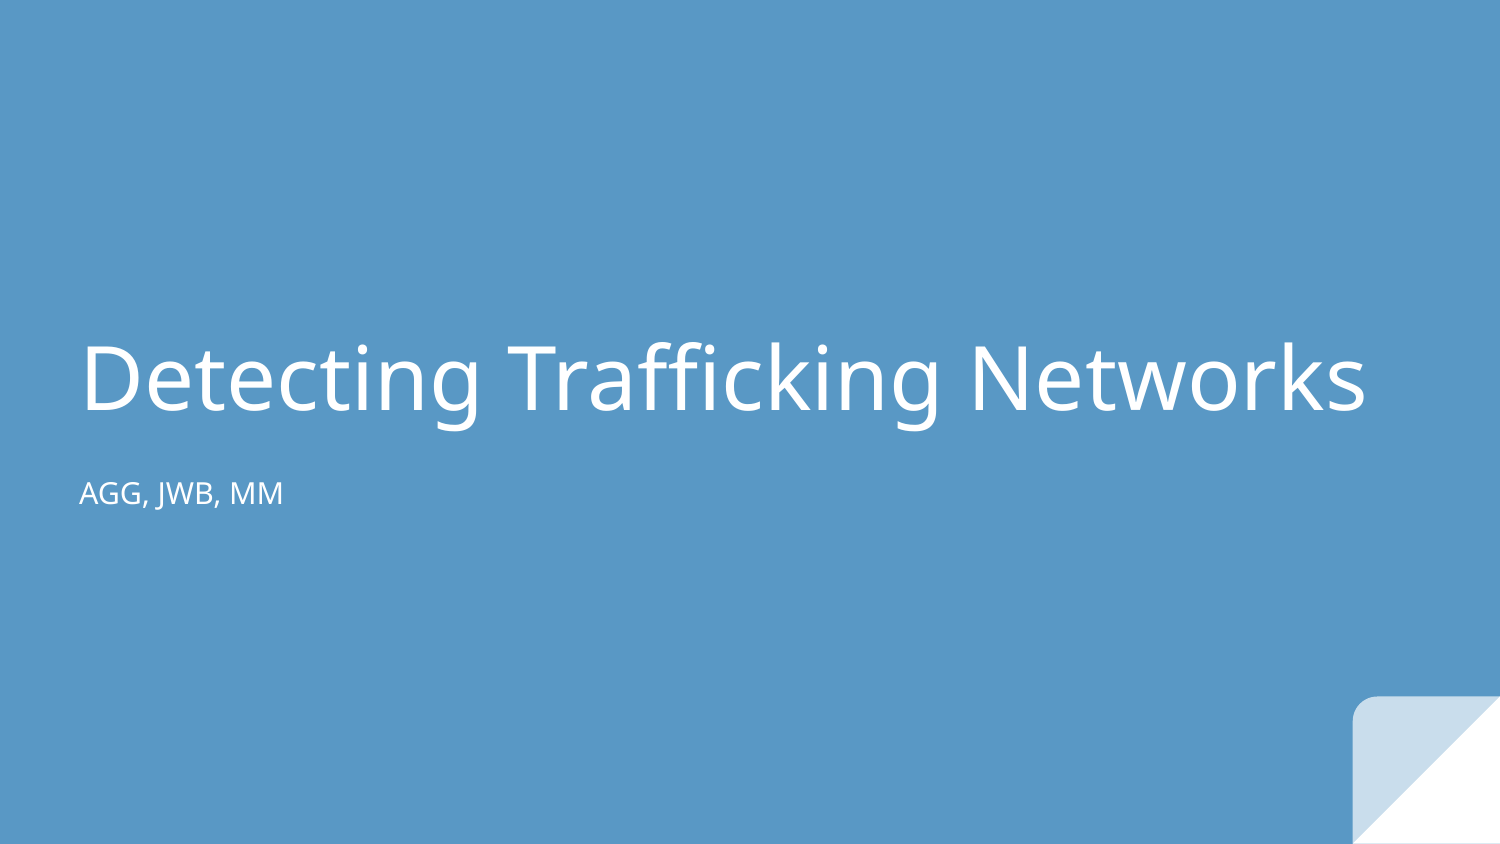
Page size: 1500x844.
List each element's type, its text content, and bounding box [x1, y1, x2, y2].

title Detecting Trafficking Networks [64, 298, 1413, 452]
subtitle AGG, JWB, MM [64, 457, 1413, 529]
